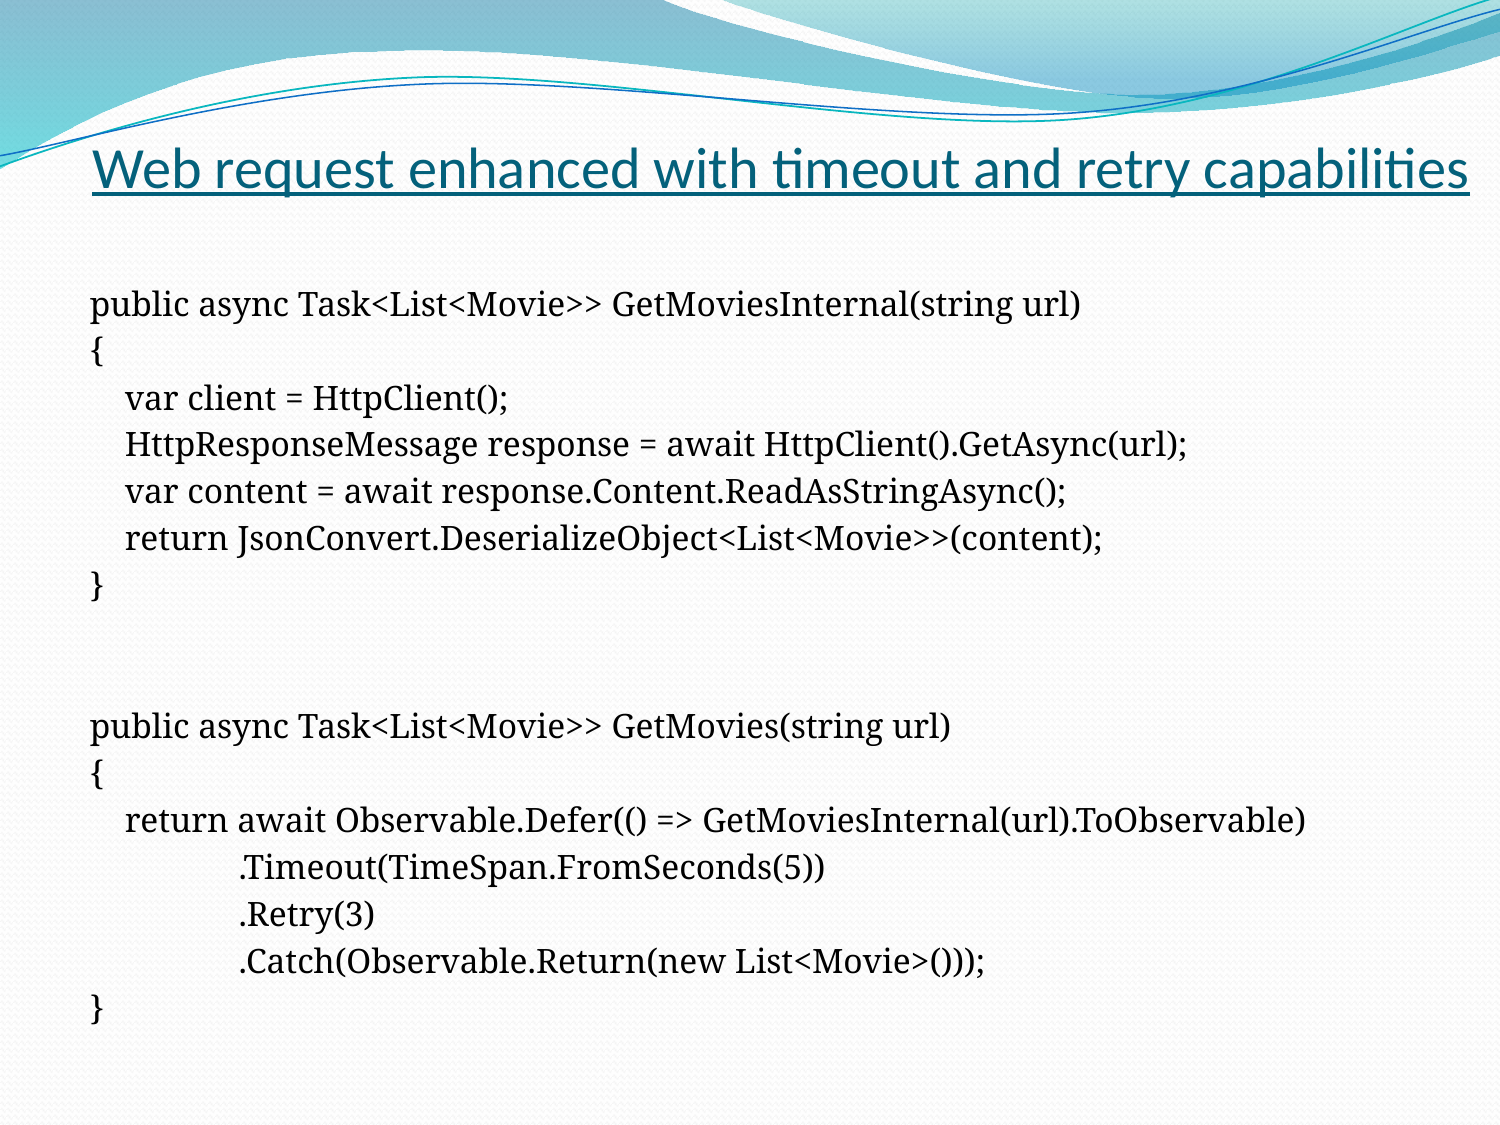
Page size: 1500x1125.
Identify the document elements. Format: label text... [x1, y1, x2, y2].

list public async Task<List<Movie>> GetMoviesInternal(string url) { var client = HttpClient(); HttpResponseMessage response = await HttpClient().GetAsync(url); var content = await response.Content.ReadAsStringAsync(); return JsonConvert.DeserializeObject<List<Movie>>(content); } public async Task<List<Movie>> GetMovies(string url) { return await Observable.Defer(() => GetMoviesInternal(url).ToObservable) .Timeout(TimeSpan.FromSeconds(5)) .Retry(3) .Catch(Observable.Return(new List<Movie>())); } [75, 275, 1425, 1038]
title Web request enhanced with timeout and retry capabilities [75, 112, 1488, 200]
